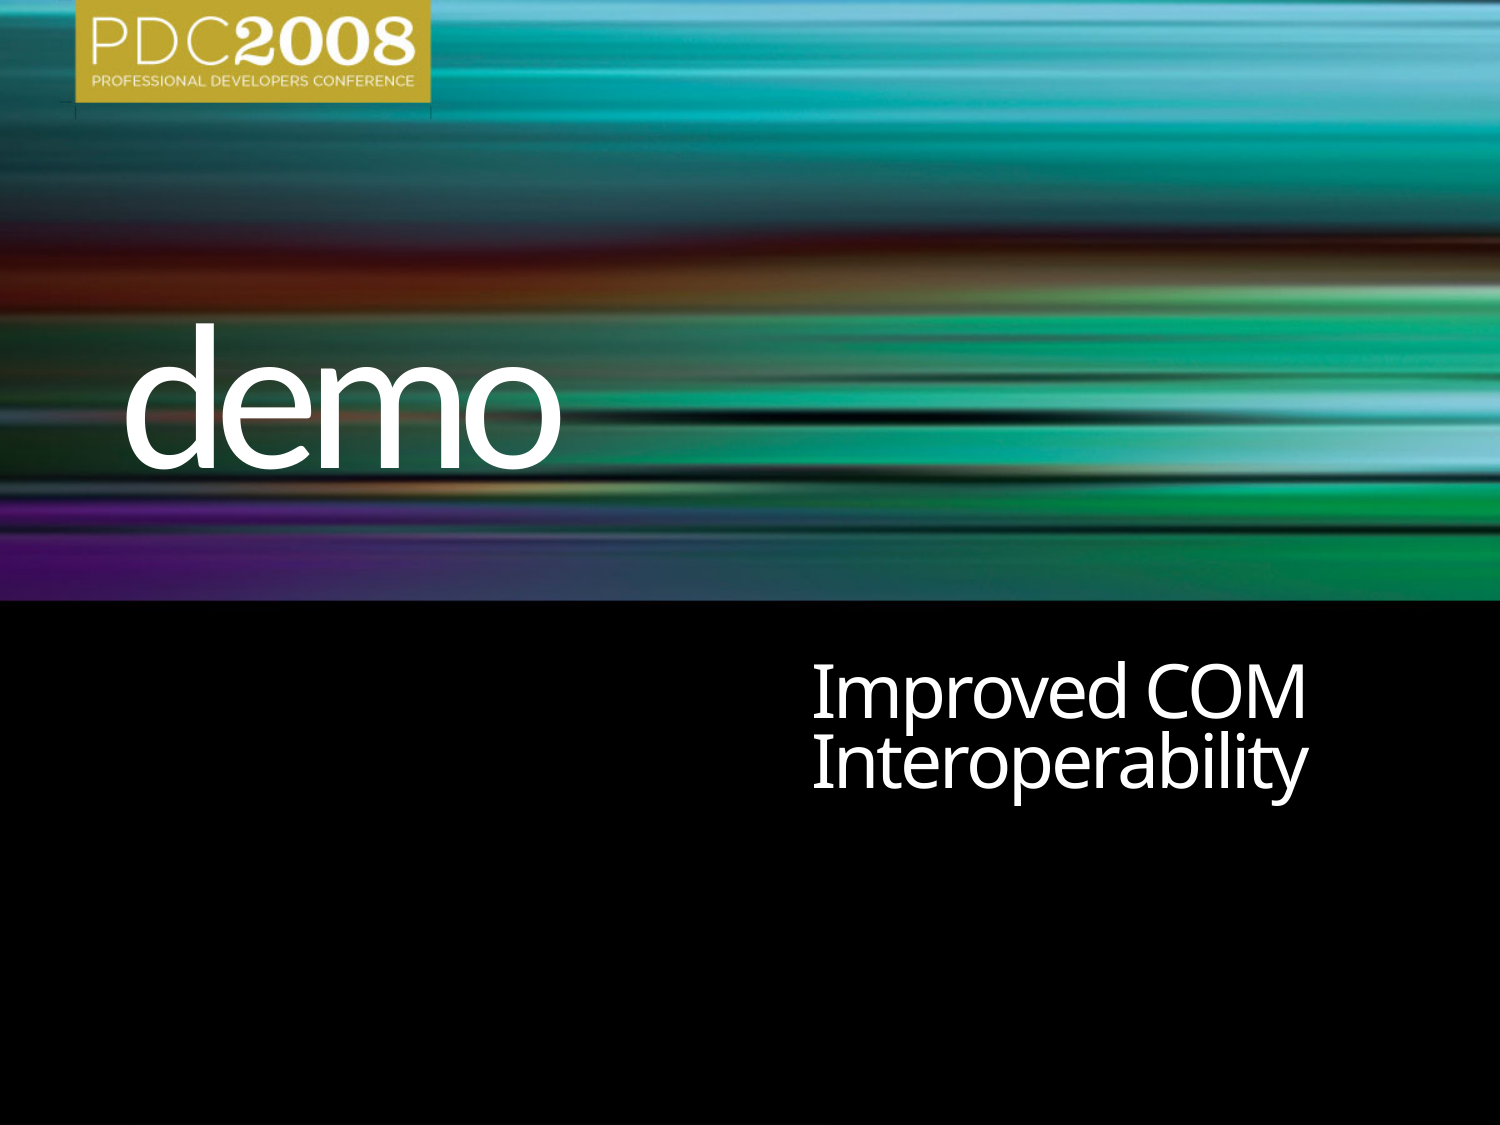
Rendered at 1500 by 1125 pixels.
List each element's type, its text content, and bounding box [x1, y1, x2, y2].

list demo [119, 312, 1380, 540]
picture [0, 0, 1500, 1125]
title Improved COM Interoperability [811, 662, 1450, 813]
